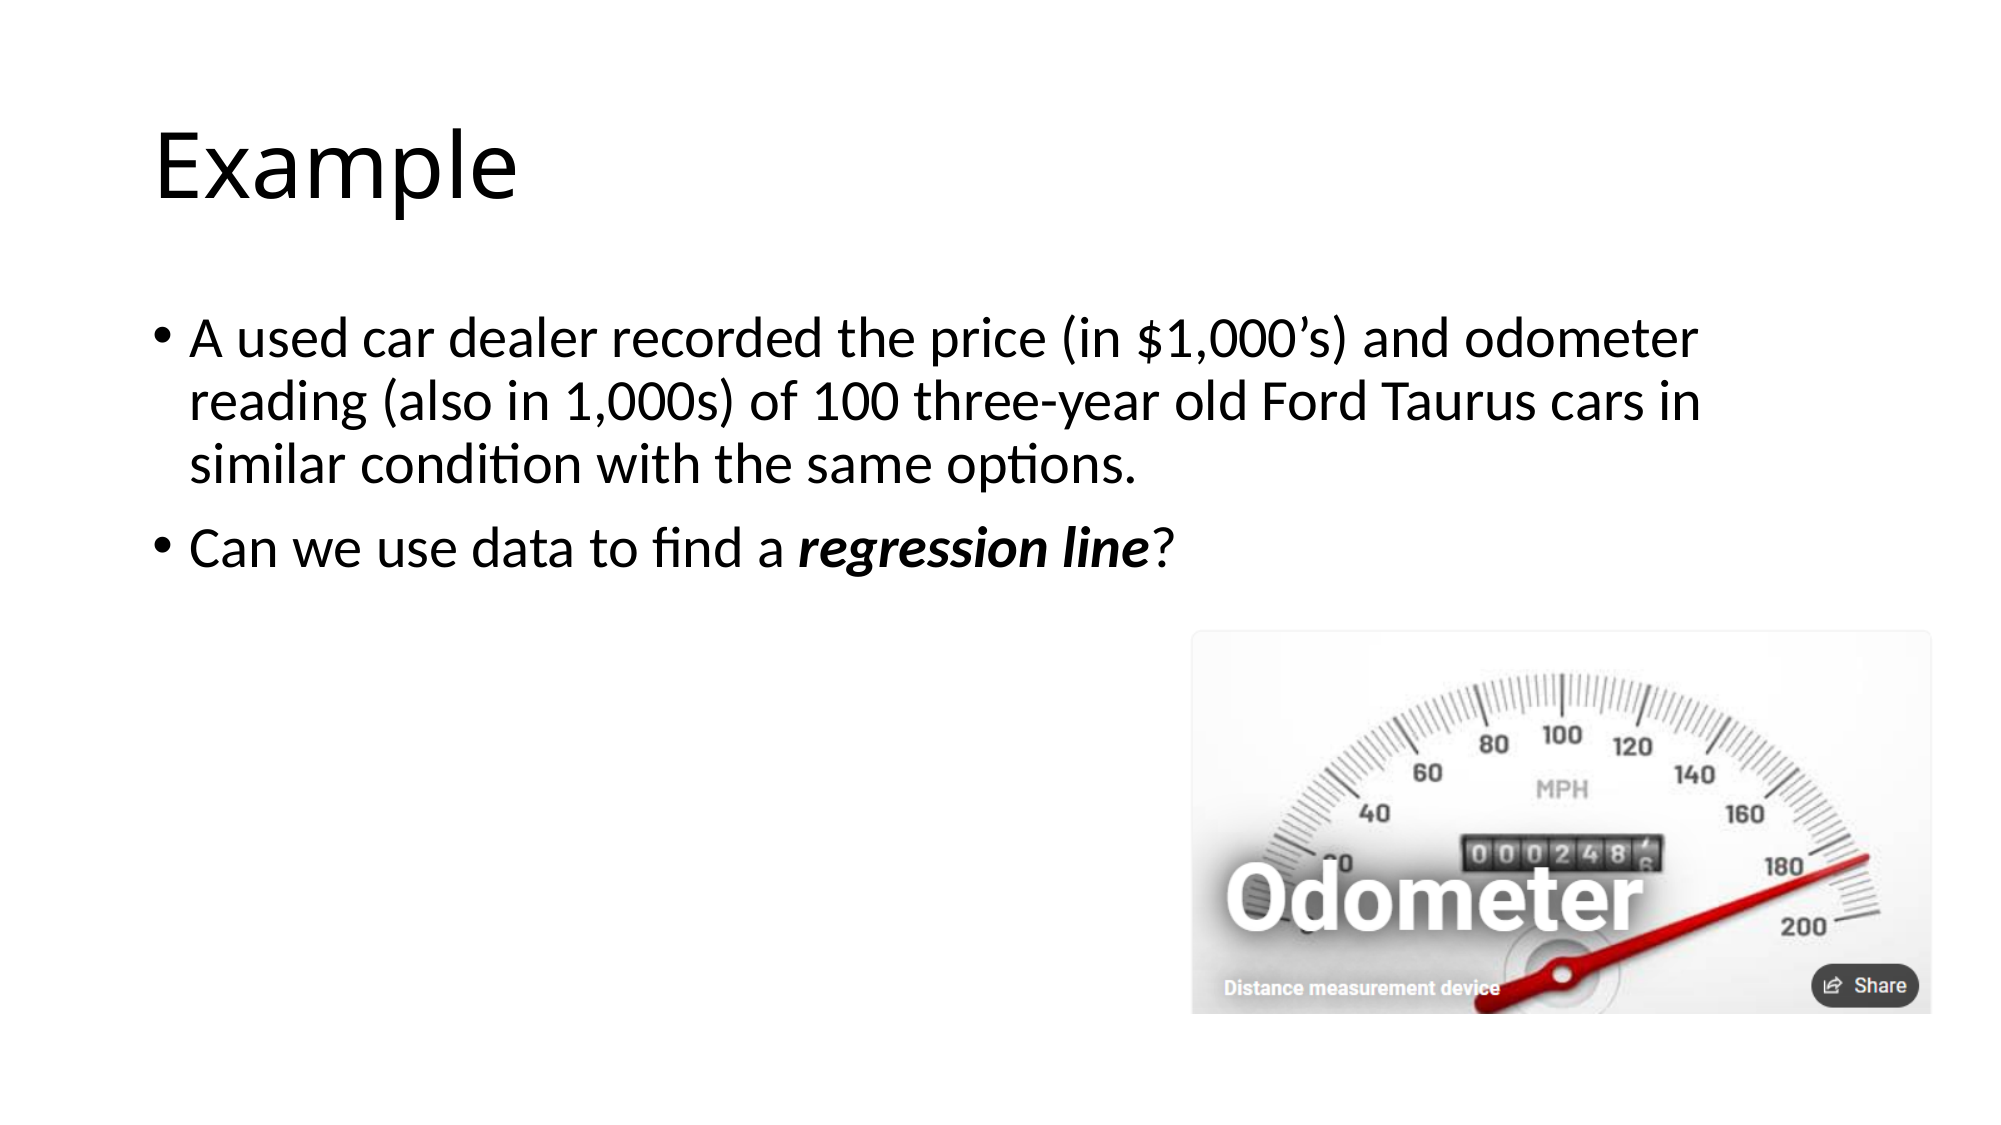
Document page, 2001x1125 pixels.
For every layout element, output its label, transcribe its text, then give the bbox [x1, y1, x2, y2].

picture [1179, 623, 1933, 1014]
title Example [137, 59, 1863, 278]
list A used car dealer recorded the price (in $1,000’s) and odometer reading (also in 1,000s) of 100 three-year old Ford Taurus cars in similar condition with the same options. Can we use data to find a regression line? [137, 299, 1863, 1014]
